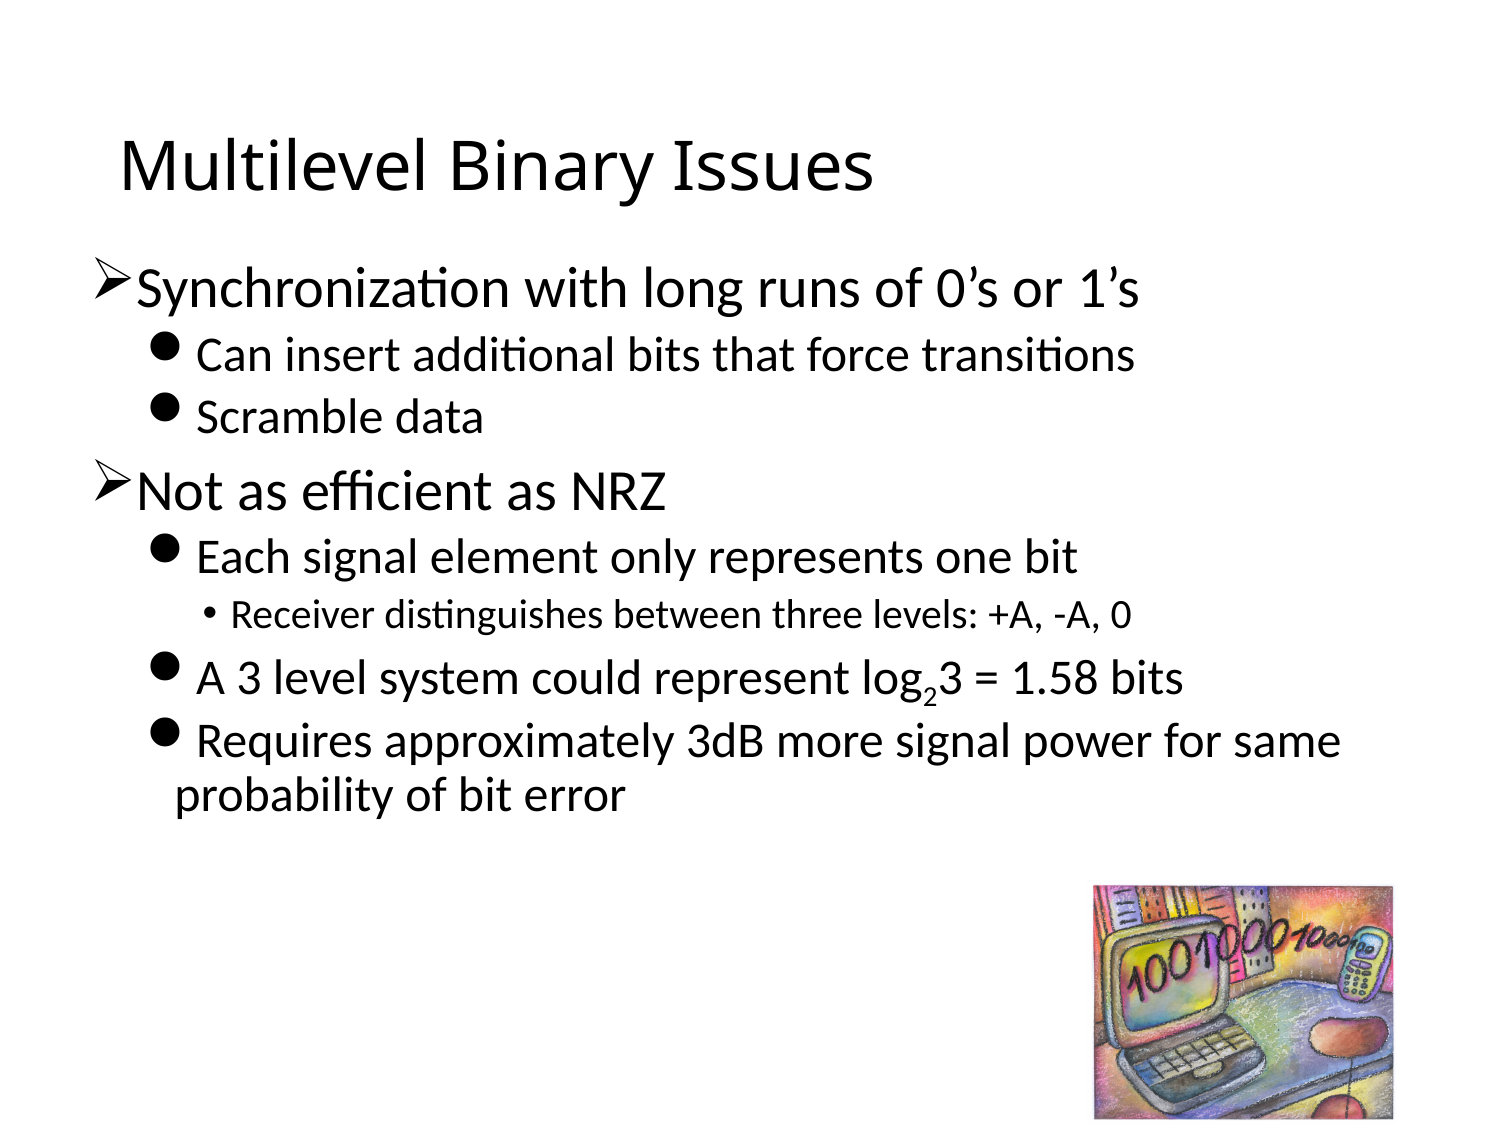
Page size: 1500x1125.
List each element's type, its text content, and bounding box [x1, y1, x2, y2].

list Synchronization with long runs of 0’s or 1’s Can insert additional bits that force transitions Scramble data Not as efficient as NRZ Each signal element only represents one bit Receiver distinguishes between three levels: +A, -A, 0 A 3 level system could represent log23 = 1.58 bits Requires approximately 3dB more signal power for same probability of bit error [75, 249, 1425, 1050]
title Multilevel Binary Issues [103, 59, 1397, 249]
picture [1087, 880, 1398, 1125]
